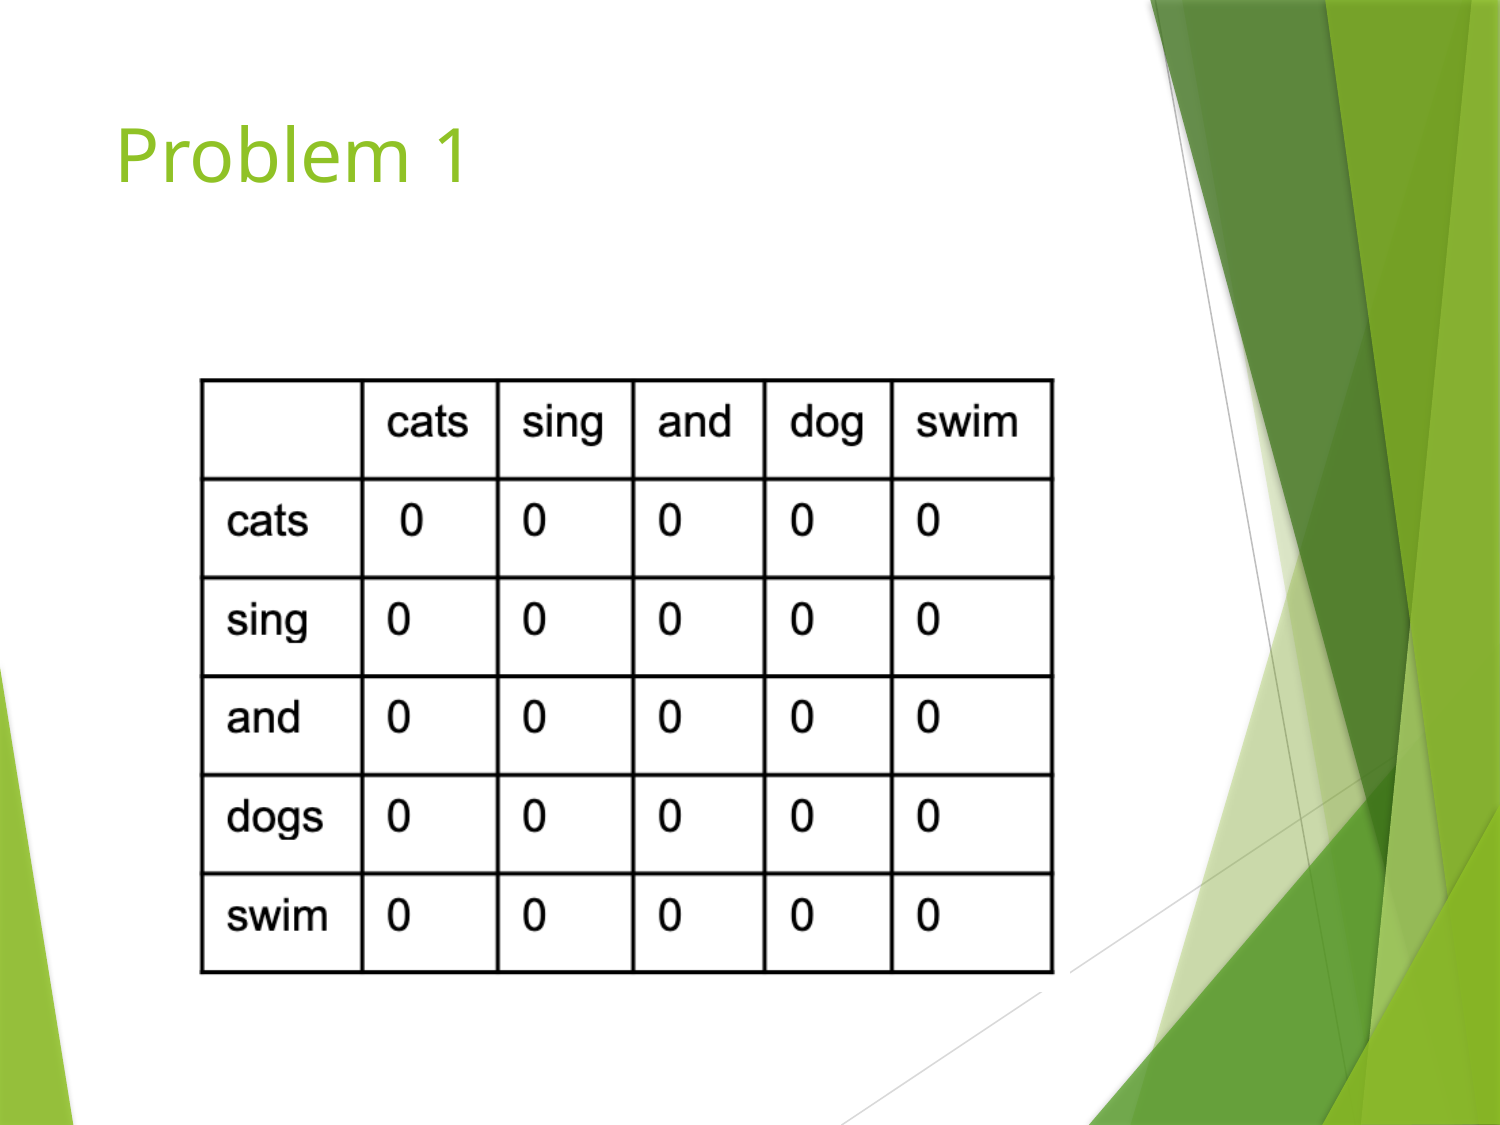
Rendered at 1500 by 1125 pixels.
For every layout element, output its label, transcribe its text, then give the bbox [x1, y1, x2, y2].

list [171, 353, 1071, 992]
title Problem 1 [99, 99, 1142, 317]
